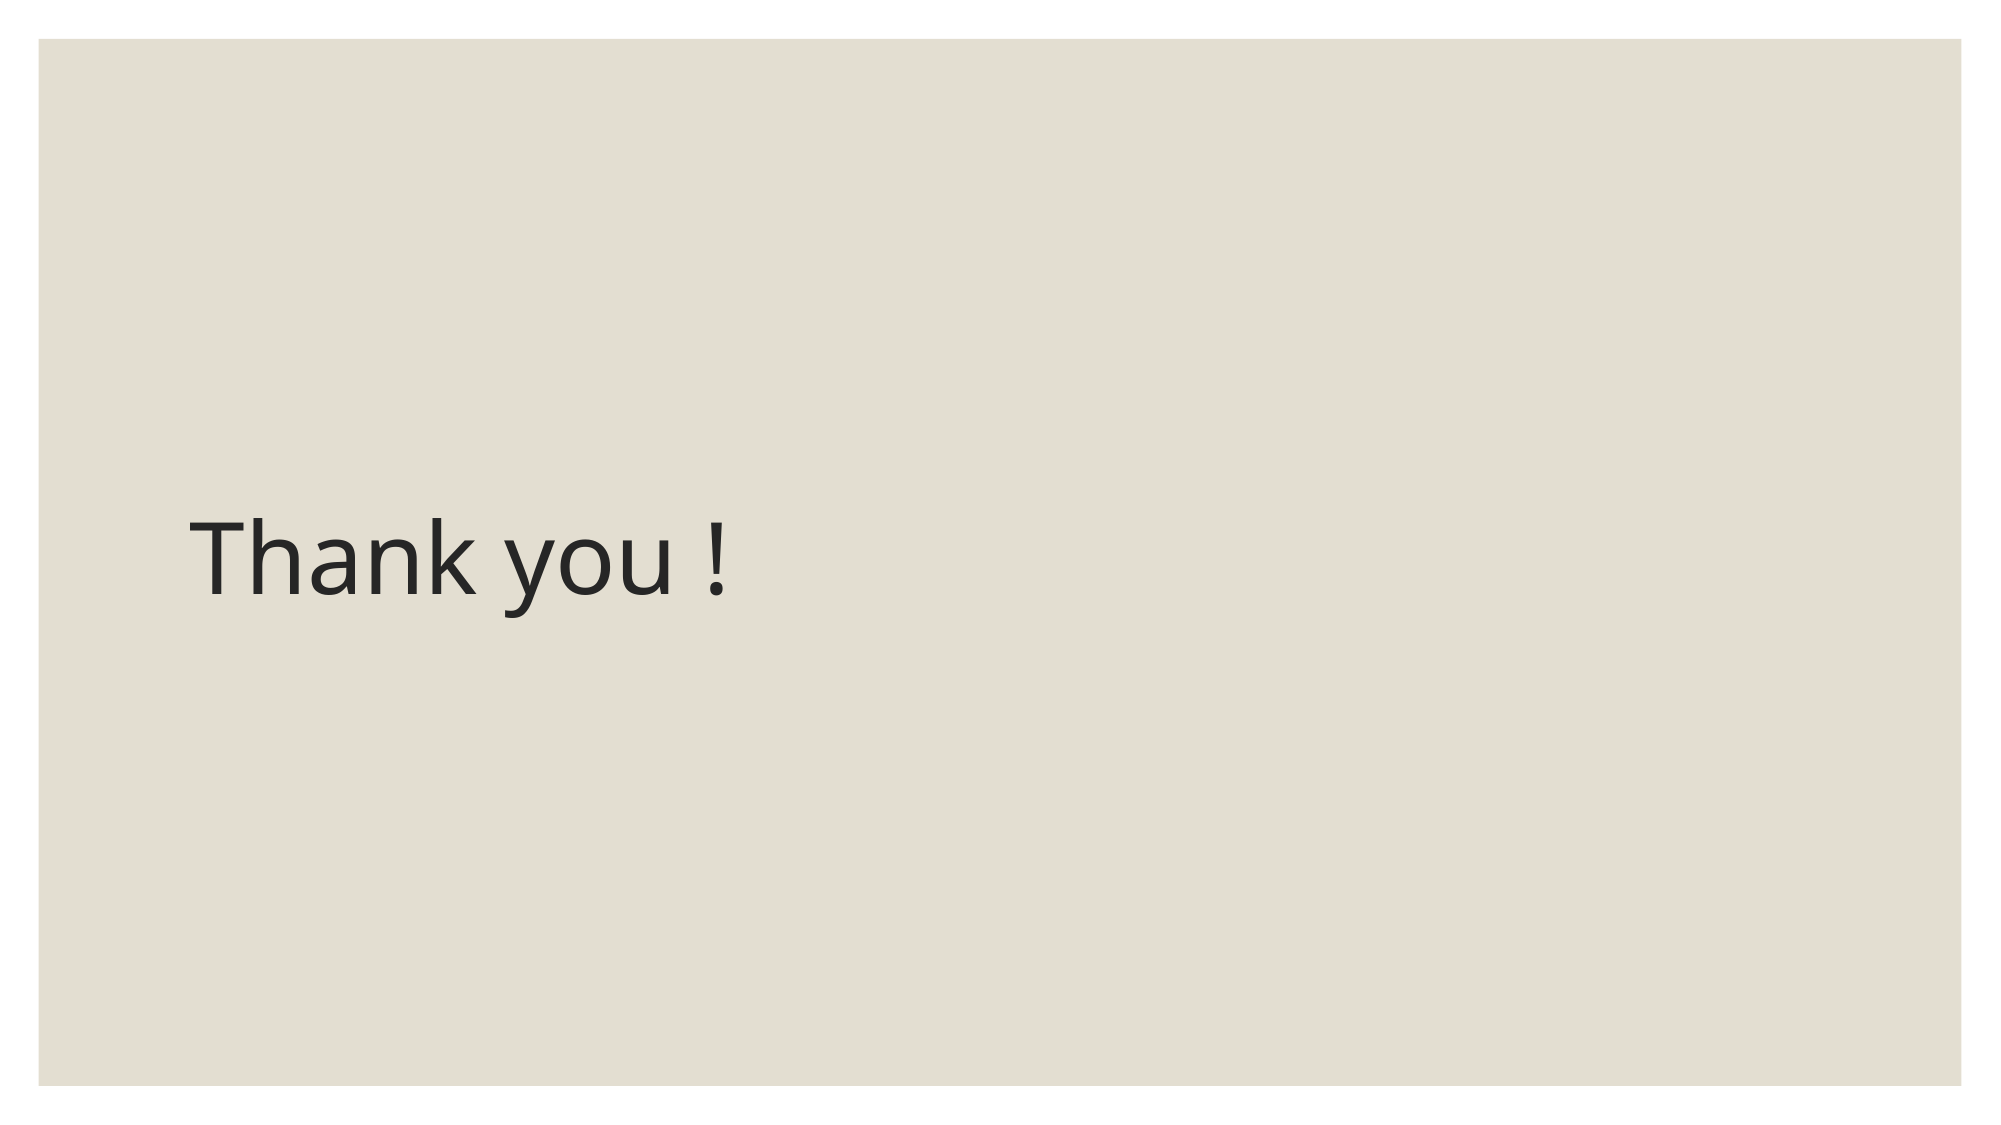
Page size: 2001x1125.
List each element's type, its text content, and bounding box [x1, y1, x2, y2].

title Thank you ! [174, 450, 1825, 675]
